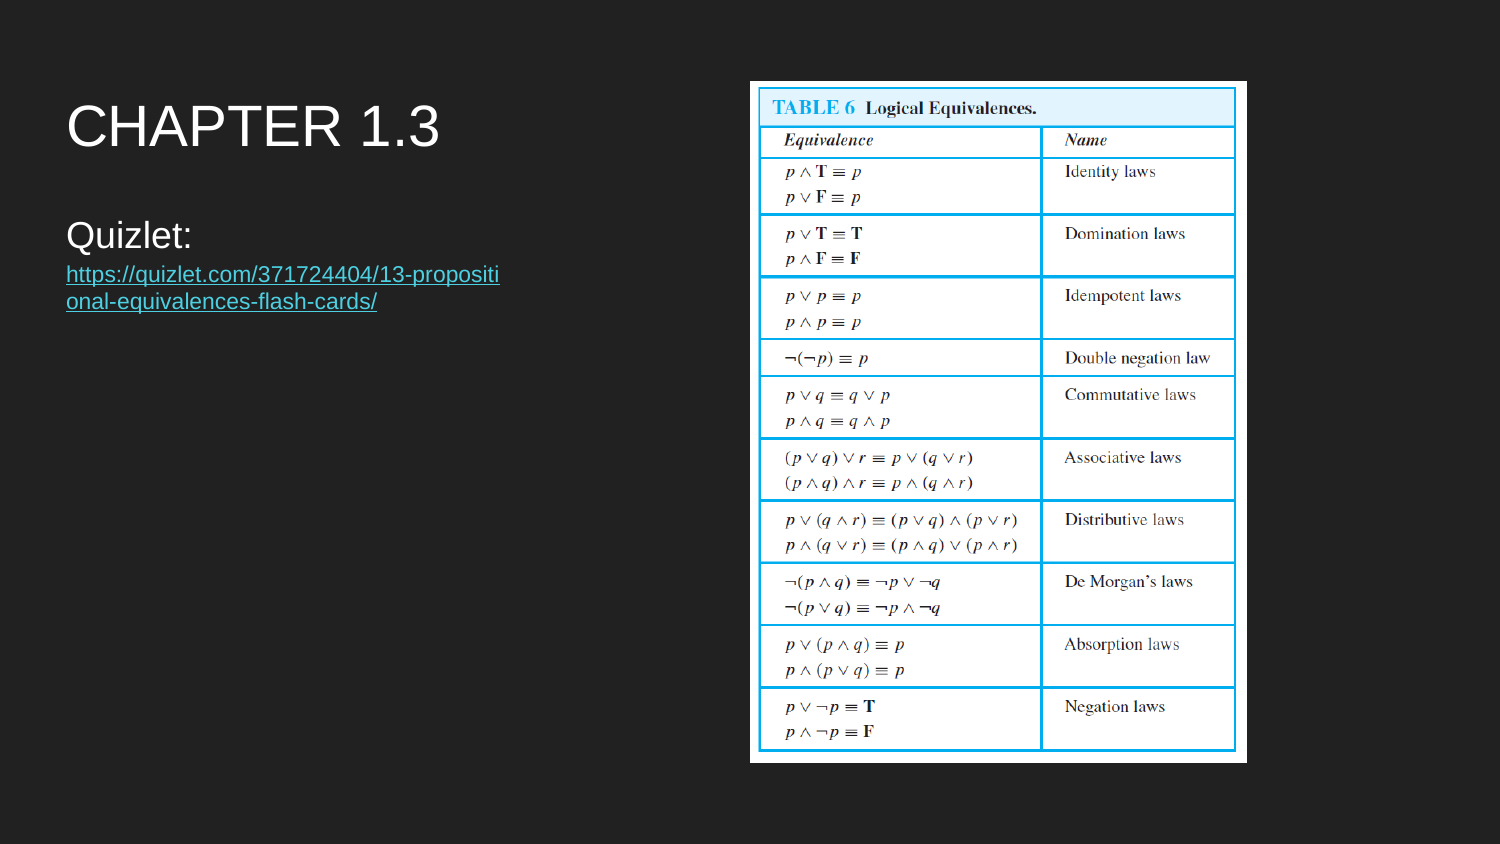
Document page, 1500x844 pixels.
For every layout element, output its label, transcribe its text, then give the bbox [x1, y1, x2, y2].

list Quizlet: https://quizlet.com/371724404/13-propositional-equivalences-flash-cards/ [51, 189, 519, 750]
picture [749, 80, 1247, 763]
title CHAPTER 1.3 [51, 72, 1449, 167]
